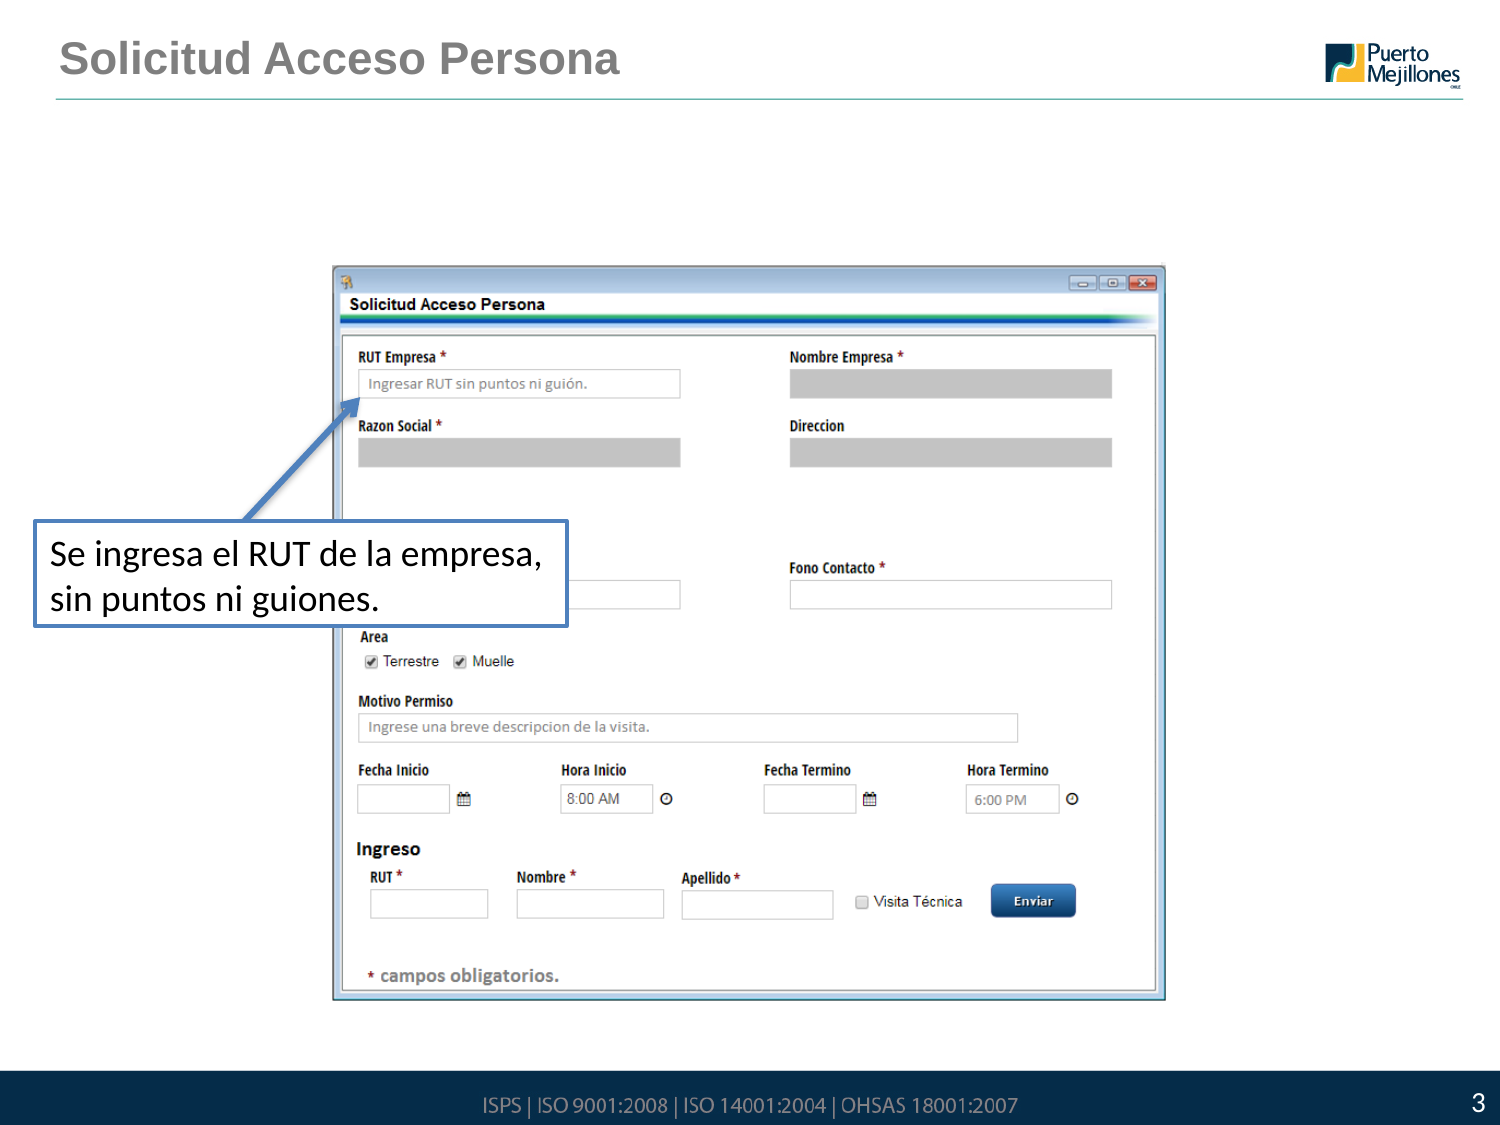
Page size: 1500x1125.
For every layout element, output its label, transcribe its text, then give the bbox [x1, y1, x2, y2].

text_box 3 [1456, 1075, 1500, 1125]
text_box Solicitud Acceso Persona [59, 21, 1079, 92]
picture [0, 36, 1500, 1125]
text_box Se ingresa el RUT de la empresa, sin puntos ni guiones. [33, 519, 325, 628]
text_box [194, 396, 361, 575]
